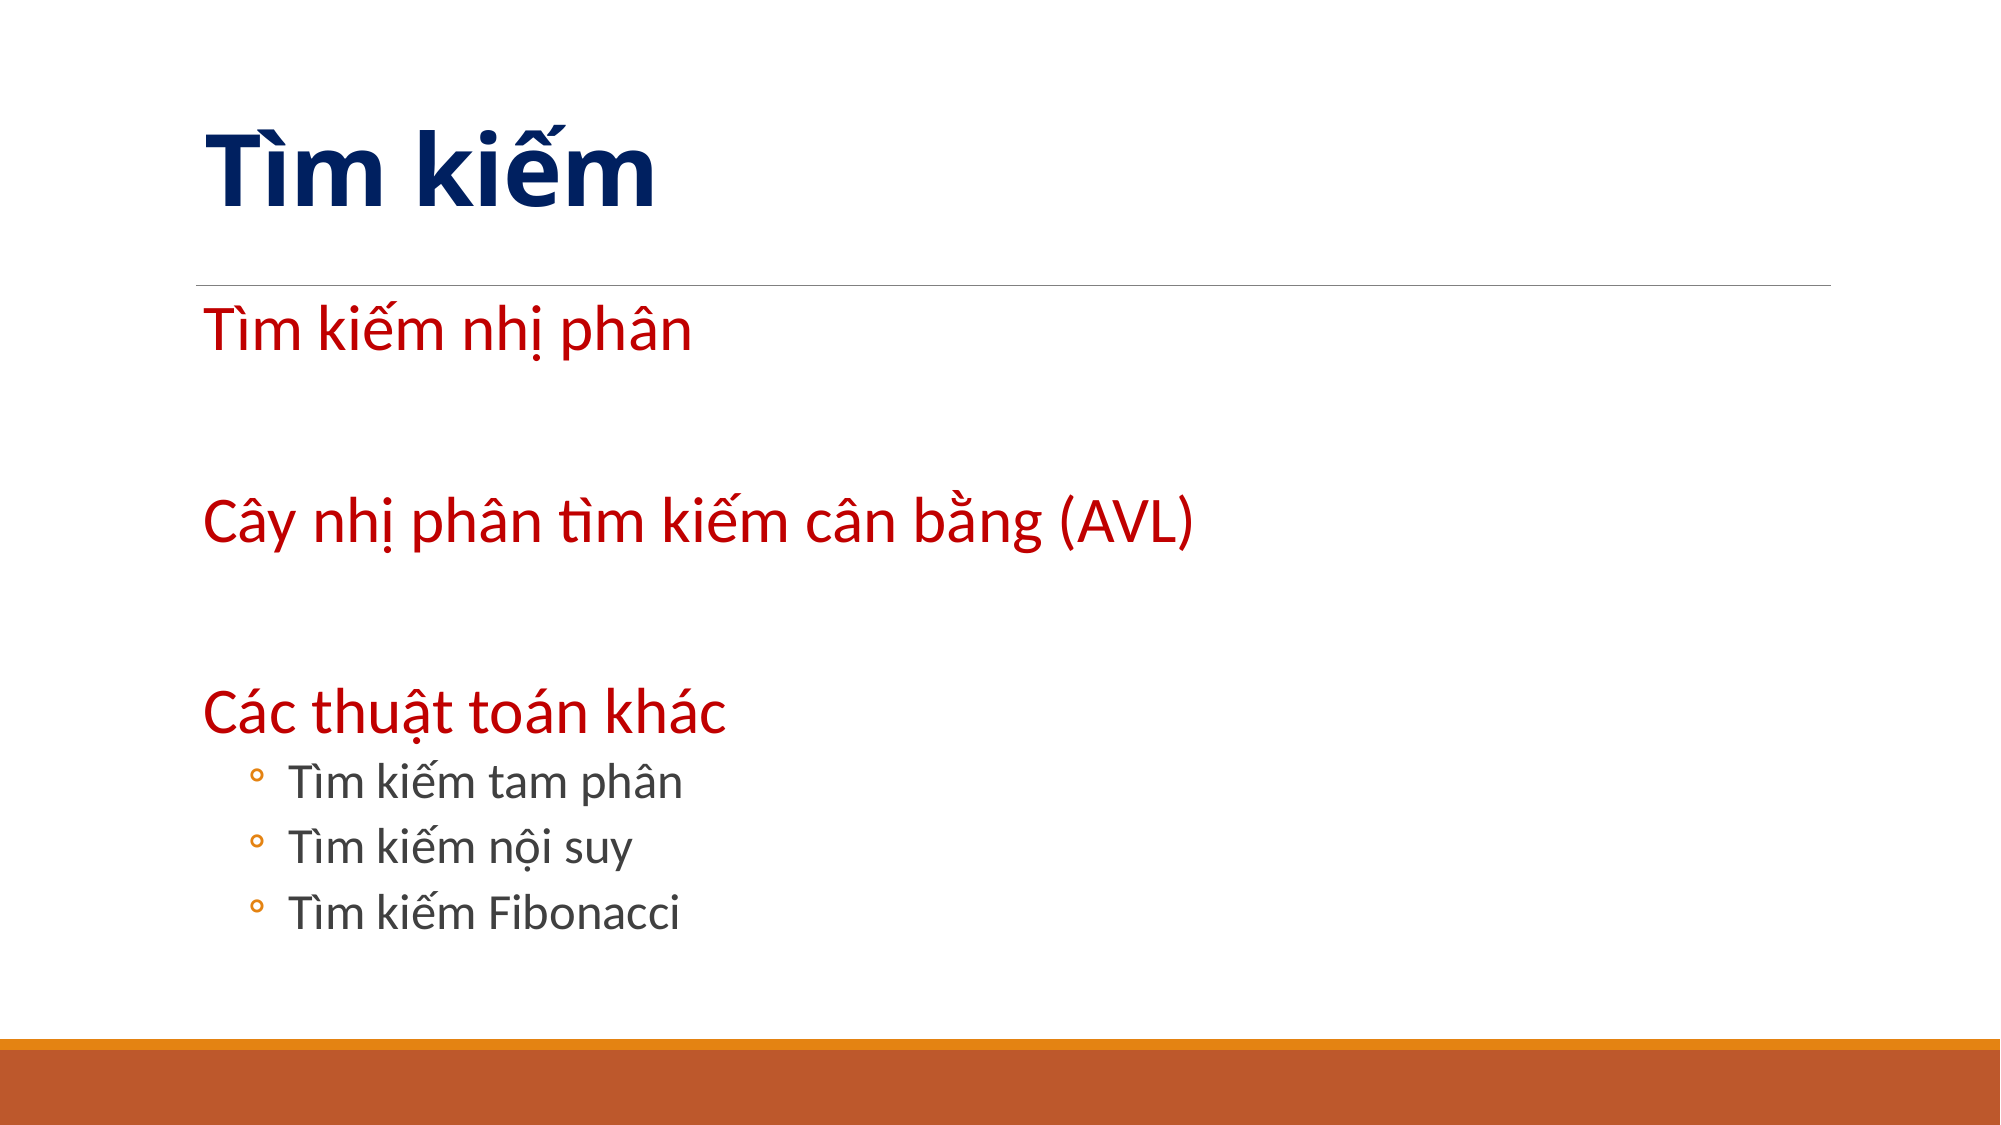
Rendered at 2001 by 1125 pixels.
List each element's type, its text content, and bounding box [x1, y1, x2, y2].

title Tìm kiếm [189, 99, 1840, 235]
list Tìm kiếm nhị phân Cây nhị phân tìm kiếm cân bằng (AVL) Các thuật toán khác Tìm kiếm tam phân Tìm kiếm nội suy Tìm kiếm Fibonacci [189, 287, 1840, 955]
